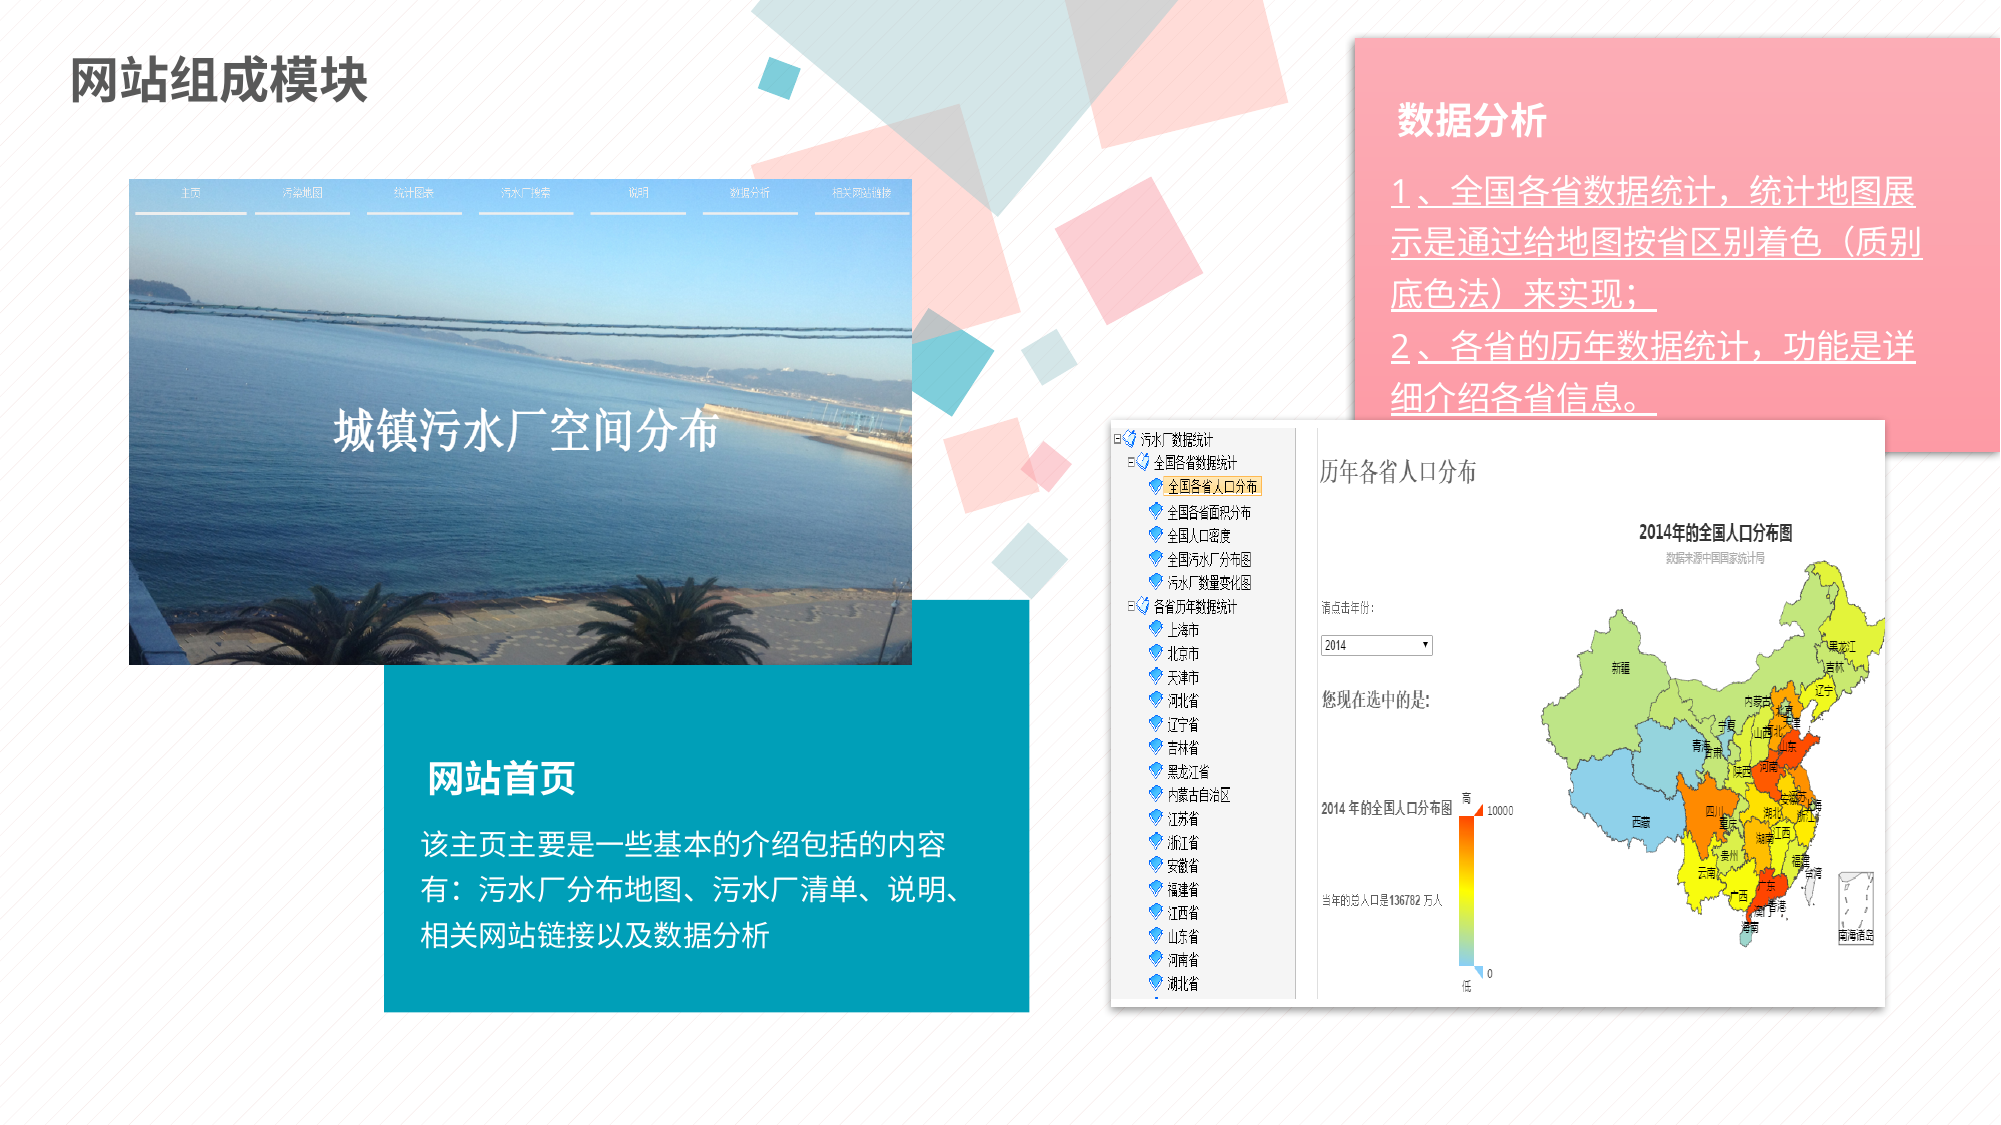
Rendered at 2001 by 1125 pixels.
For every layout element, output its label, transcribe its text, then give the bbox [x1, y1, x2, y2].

text_box 数据分析 [1383, 76, 1563, 150]
picture [129, 179, 912, 665]
text_box 1、全国各省数据统计，统计地图展示是通过给地图按省区别着色（质别底色法）来实现； 2、各省的历年数据统计，功能是详细介绍各省信息。 [1375, 150, 1961, 425]
text_box 网站首页 [412, 733, 593, 807]
text_box [383, 599, 1030, 1013]
text_box [1354, 38, 2000, 452]
list 网站组成模块 [54, 38, 975, 127]
picture [1111, 428, 1885, 999]
text_box 该主页主要是一些基本的介绍包括的内容有：污水厂分布地图、污水厂清单、说明、相关网站链接以及数据分析 [405, 808, 991, 960]
